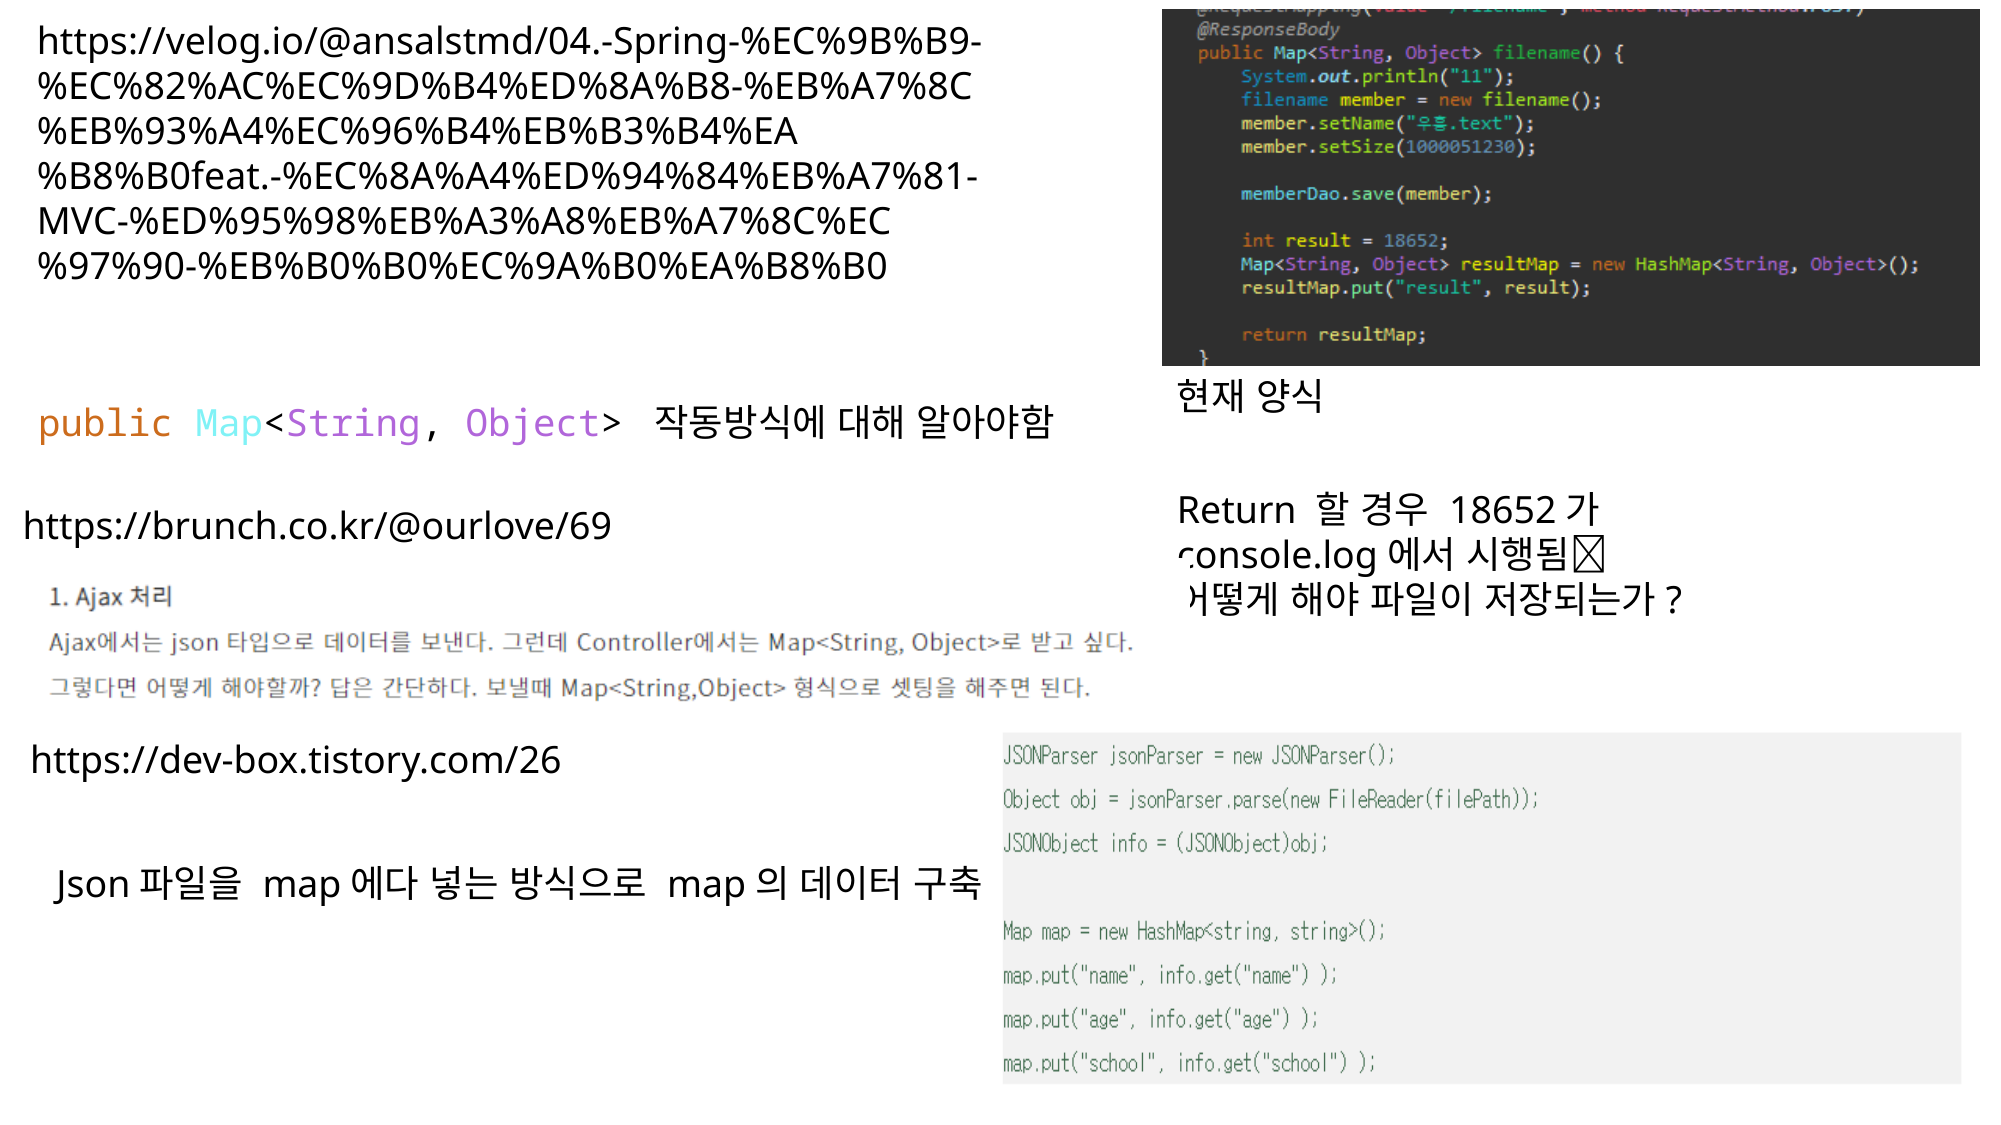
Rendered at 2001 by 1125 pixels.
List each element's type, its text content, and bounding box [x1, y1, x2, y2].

text_box Return 할 경우 18652가 console.log에서 시행됨 어떻게 해야 파일이 저장되는가? [1162, 479, 1721, 629]
text_box 현재 양식 [1162, 367, 1788, 426]
text_box https://velog.io/@ansalstmd/04.-Spring-%EC%9B%B9-%EC%82%AC%EC%9D%B4%ED%8A%B8-%EB%A7%8C%EB%93%A4%EC%96%B4%EB%B3%B4%EA%B8%B0feat.-%EC%8A%A4%ED%94%84%EB%A7%81-MVC-%ED%95%98%EB%A3%A8%EB%A7%8C%EC%97%90-%EB%B0%B0%EC%9A%B0%EA%B8%B0 [22, 9, 1023, 295]
picture [997, 725, 1965, 1089]
text_box public Map<String, Object> 작동방식에 대해 알아야함 [23, 391, 1071, 452]
text_box https://dev-box.tistory.com/26 [15, 728, 577, 789]
text_box https://brunch.co.kr/@ourlove/69 [7, 494, 628, 554]
picture [22, 558, 1190, 717]
text_box Json파일을 map에다 넣는 방식으로 map의 데이터 구축 [41, 852, 997, 913]
picture [1162, 9, 1980, 367]
